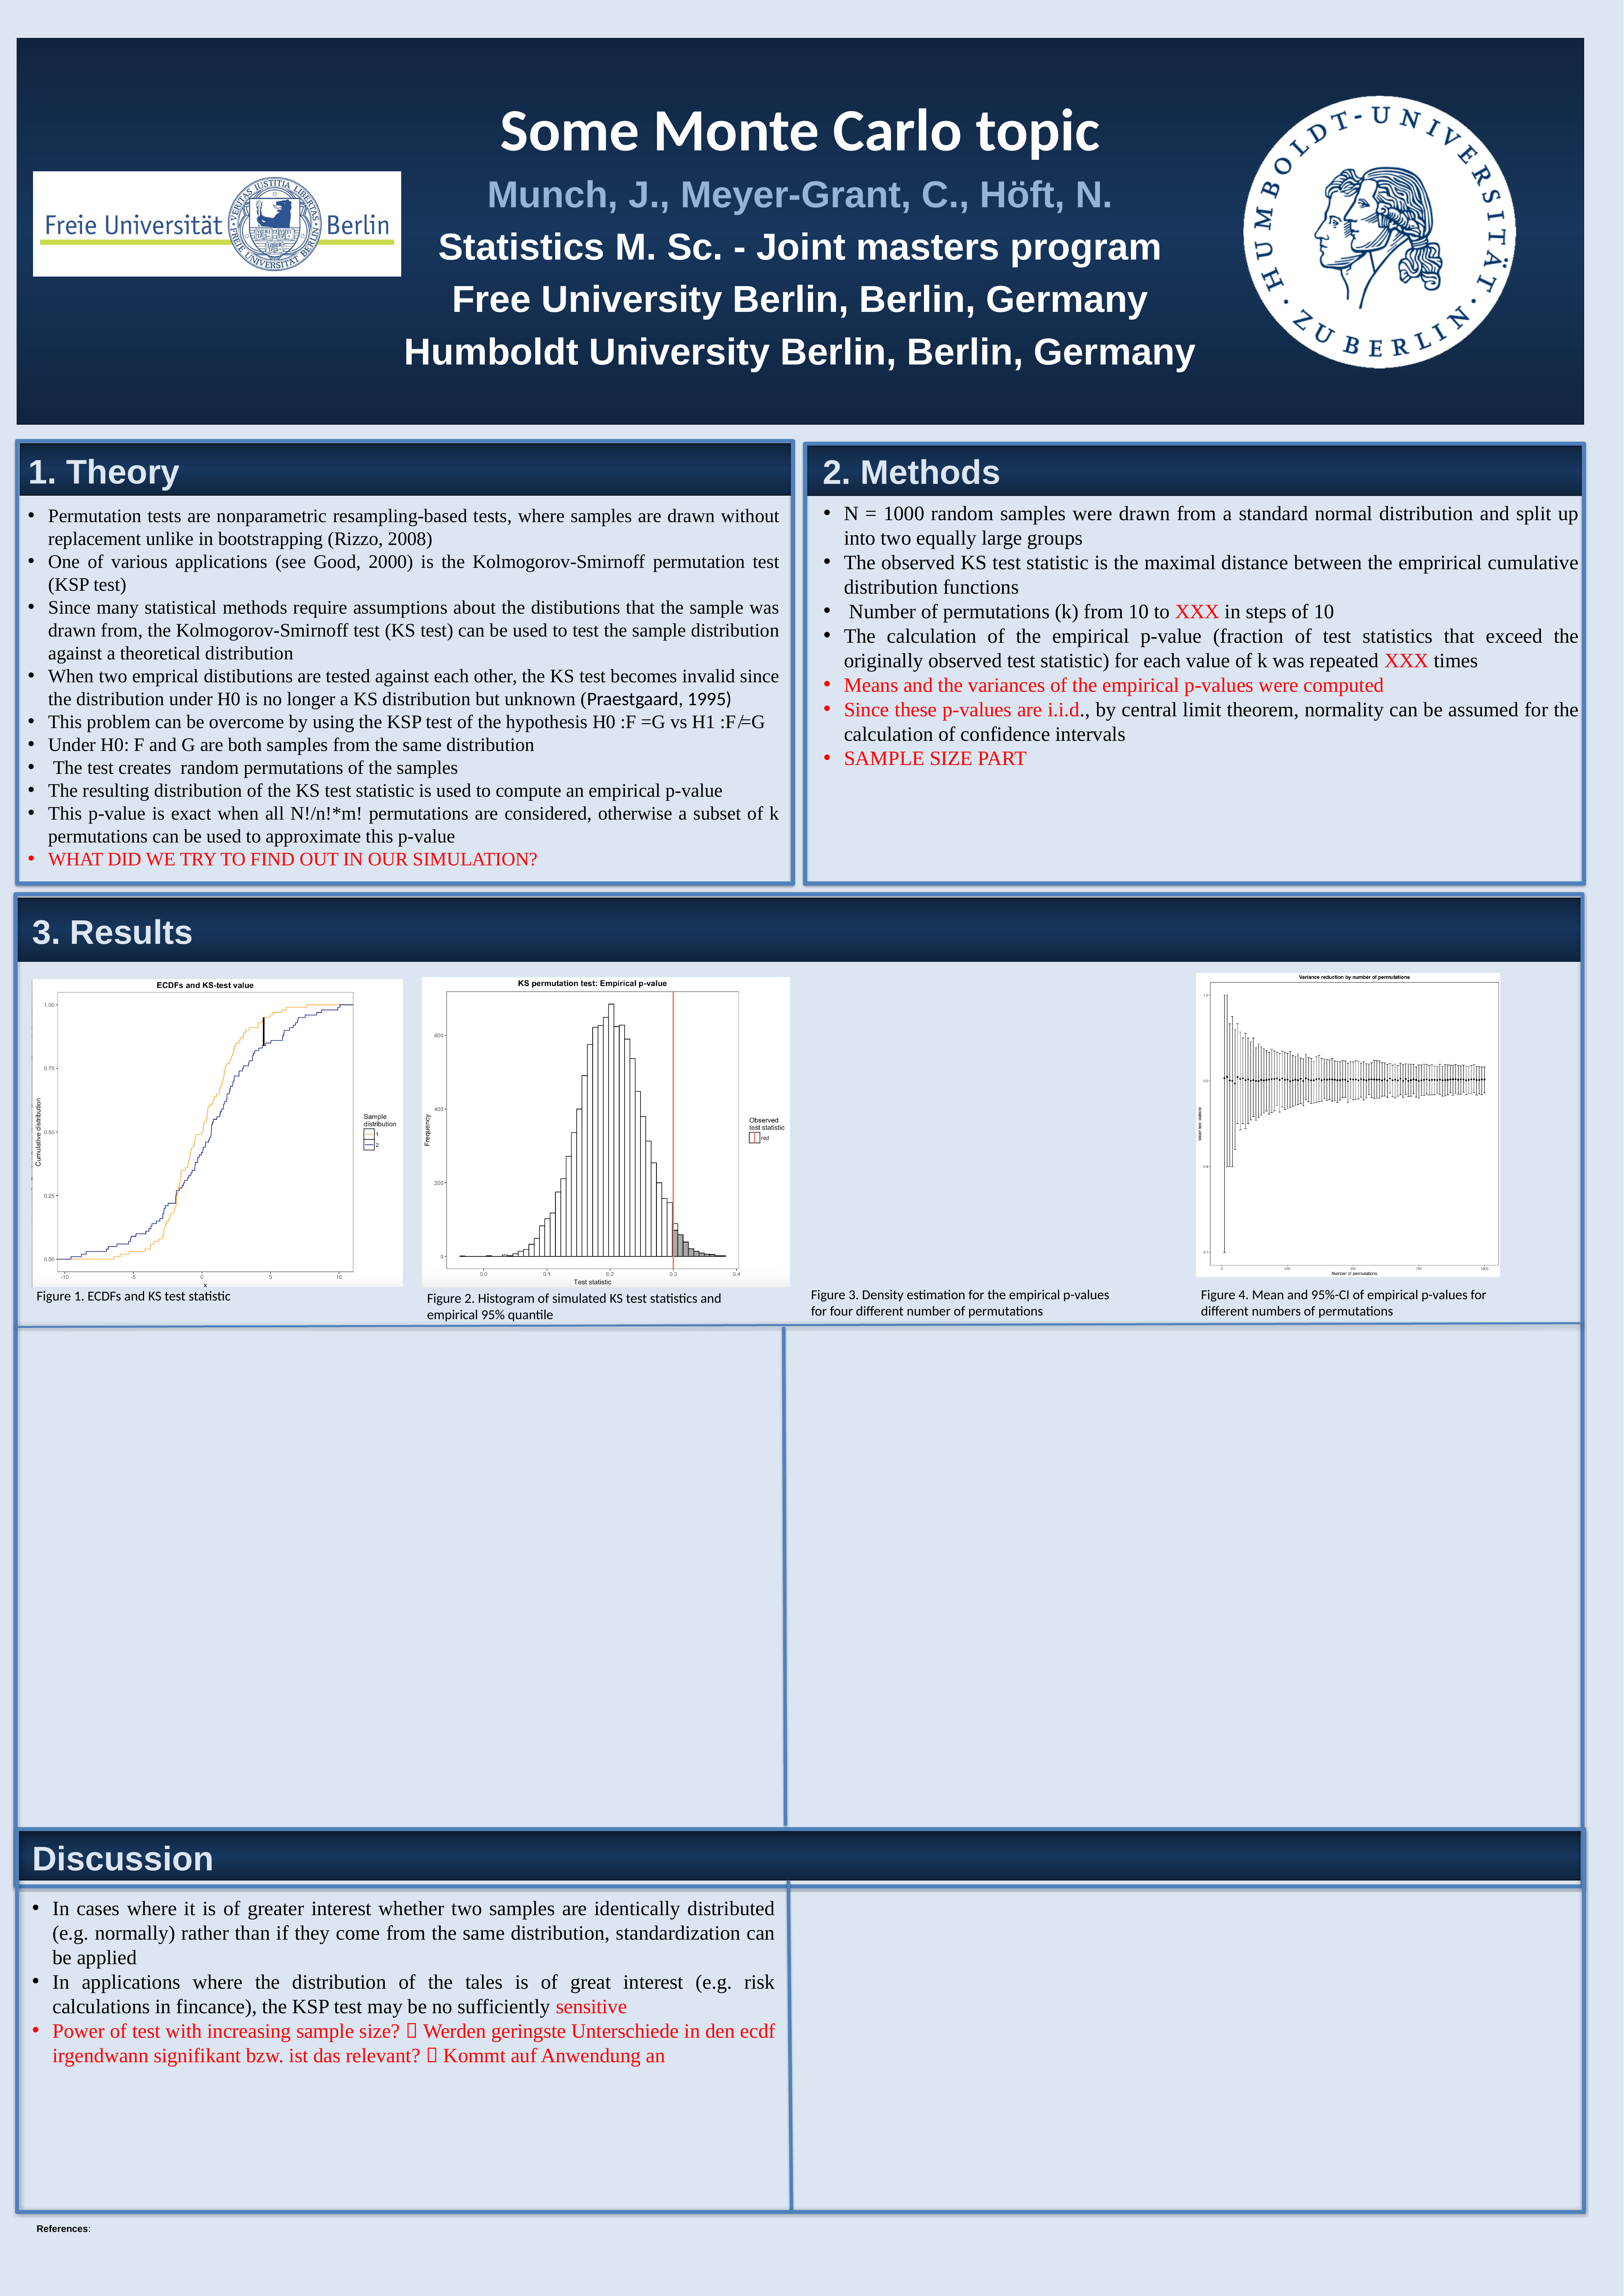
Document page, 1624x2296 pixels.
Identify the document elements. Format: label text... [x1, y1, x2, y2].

text_box References: [32, 2220, 1584, 2236]
text_box [17, 1829, 788, 2212]
text_box [800, 506, 803, 876]
picture [1243, 96, 1516, 368]
picture [31, 979, 403, 1287]
picture [1196, 973, 1500, 1277]
text_box N = 1000 random samples were drawn from a standard normal distribution and split up into two equally large groups The observed KS test statistic is the maximal distance between the emprirical cumulative distribution functions Number of permutations (k) from 10 to XXX in steps of 10 The calculation of the empirical p-value (fraction of test statistics that exceed the originally observed test statistic) for each value of k was repeated XXX times Means and the variances of the empirical p-values were computed Since these p-values are i.i.d., by central limit theorem, normality can be assumed for the calculation of confidence intervals SAMPLE SIZE PART [808, 497, 1584, 885]
text_box Figure 2. Histogram of simulated KS test statistics and empirical 95% quantile [422, 1290, 748, 1322]
text_box [25, 1675, 534, 1921]
text_box Figure 4. Mean and 95%-CI of empirical p-values for different numbers of permutations [1196, 1283, 1522, 1321]
text_box Permutation tests are nonparametric resampling-based tests, where samples are drawn without replacement unlike in bootstrapping (Rizzo, 2008) One of various applications (see Good, 2000) is the Kolmogorov-Smirnoff permutation test (KSP test) Since many statistical methods require assumptions about the distibutions that the sample was drawn from, the Kolmogorov-Smirnoff test (KS test) can be used to test the sample distribution against a theoretical distribution When two emprical distibutions are tested against each other, the KS test becomes invalid since the distribution under H0 is no longer a KS distribution but unknown (Praestgaard, 1995) This problem can be overcome by using the KSP test of the hypothesis H0 :F =G vs H1 :F ̸=G Under H0: F and G are both samples from the same distribution The test creates random permutations of the samples The resulting distribution of the KS test statistic is used to compute an empirical p-value This p-value is exact when all N!/n!*m! permutations are considered, otherwise a subset of k permutations can be used to approximate this p-value WHAT DID WE TRY TO FIND OUT IN OUR SIMULATION? [13, 501, 785, 906]
text_box Figure 1. ECDFs and KS test statistic [32, 1290, 357, 1306]
text_box Figure 3. Density estimation for the empirical p-values for four different number of permutations [806, 1283, 1132, 1321]
text_box [534, 1829, 1584, 2212]
text_box 1. Theory [23, 447, 796, 493]
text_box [15, 1323, 1582, 1327]
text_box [788, 1880, 792, 2212]
text_box [15, 894, 1583, 1322]
text_box [17, 441, 793, 884]
picture [422, 977, 790, 1287]
picture [33, 171, 402, 277]
text_box [787, 1331, 1583, 1828]
text_box [15, 1331, 783, 1830]
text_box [783, 1327, 786, 1826]
text_box Some Monte Carlo topic Munch, J., Meyer-Grant, C., Höft, N. Statistics M. Sc. - Joint masters program Free University Berlin, Berlin, Germany Humboldt University Berlin, Berlin, Germany [17, 38, 1584, 425]
text_box Discussion [27, 1834, 1535, 1880]
text_box [805, 443, 1584, 884]
